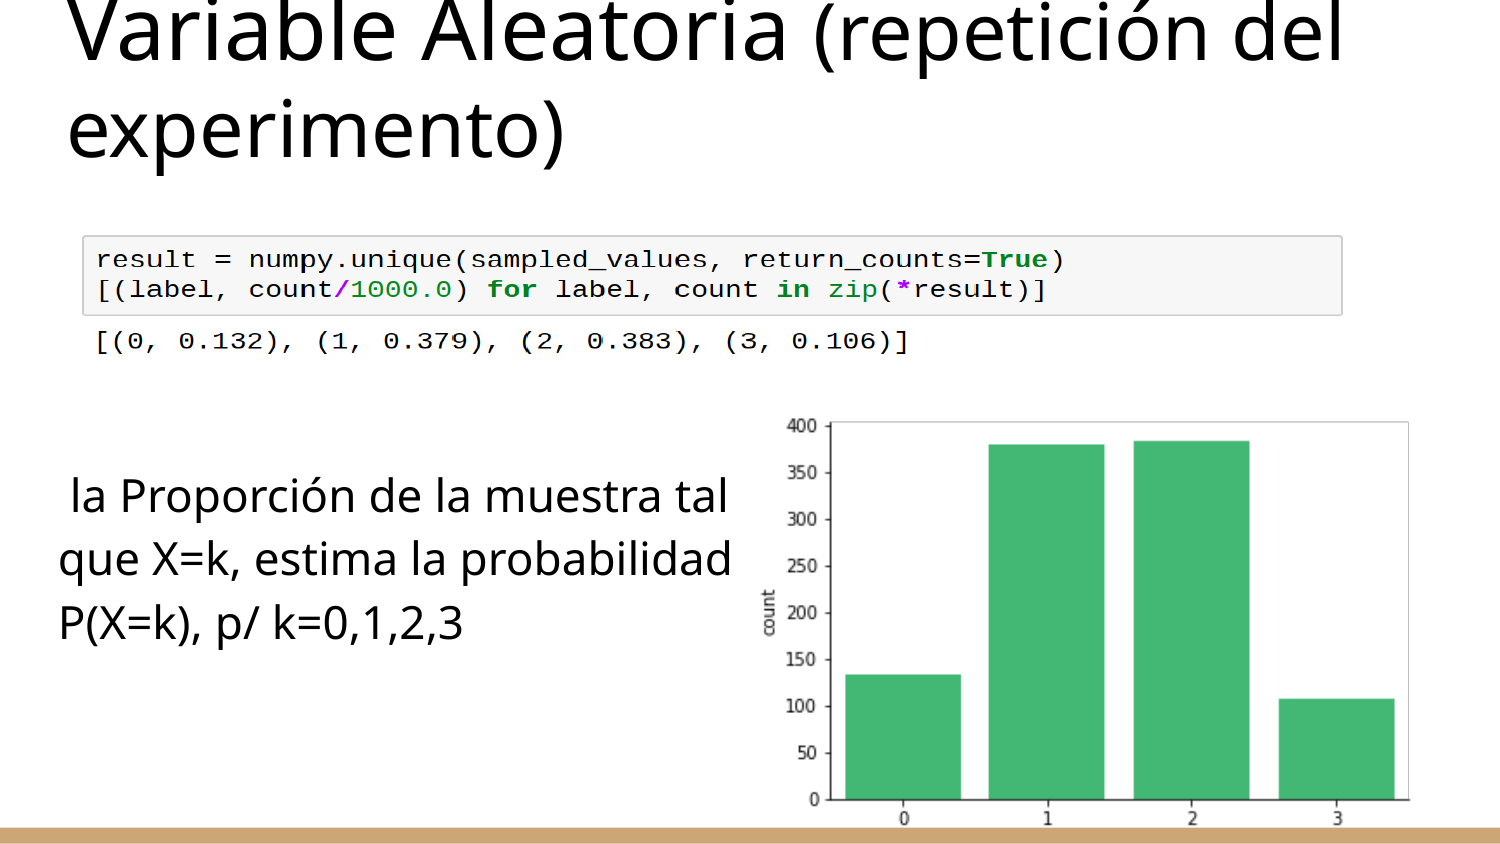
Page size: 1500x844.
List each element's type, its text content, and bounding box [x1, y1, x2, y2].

picture [749, 405, 1426, 841]
picture [80, 233, 1349, 369]
list la Proporción de la muestra tal que X=k, estima la probabilidad P(X=k), p/ k=0,1,2,3 [42, 443, 744, 579]
title Variable Aleatoria (repetición del experimento) [51, 51, 1449, 189]
